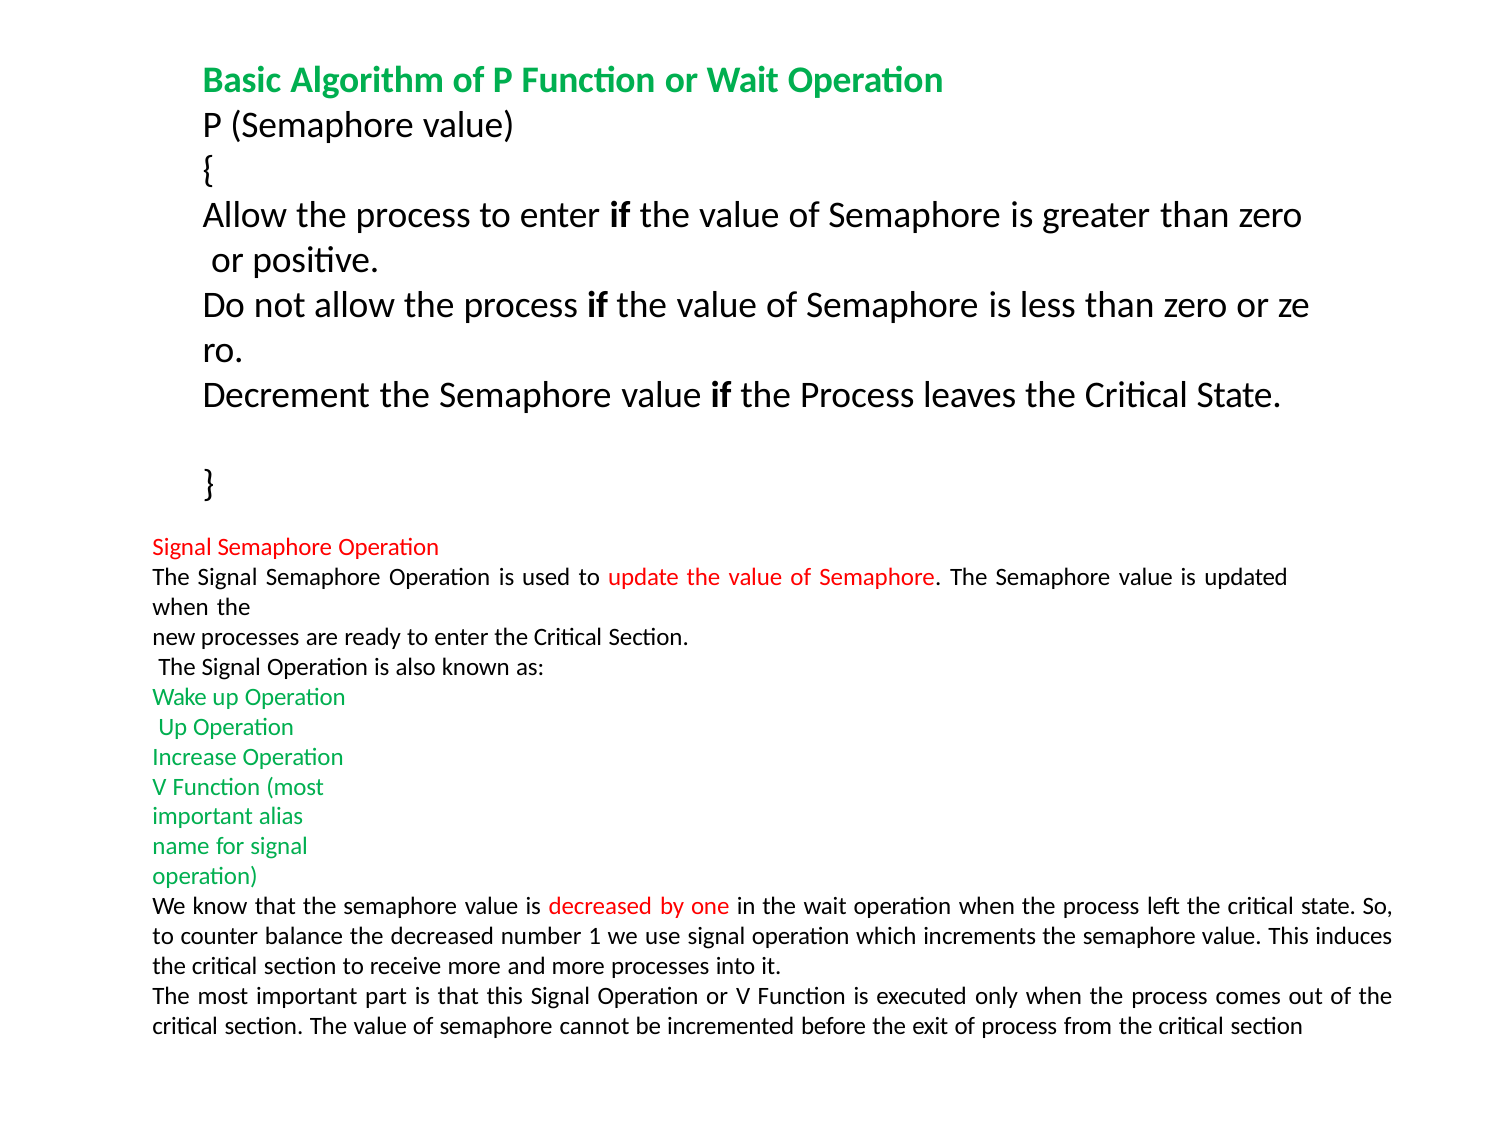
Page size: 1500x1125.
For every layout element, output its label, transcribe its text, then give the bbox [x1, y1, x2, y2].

title Basic Algorithm of P Function or Wait Operation P (Semaphore value) [200, 52, 952, 142]
text_box { Allow the process to enter if the value of Semaphore is greater than zero or positive. Do not allow the process if the value of Semaphore is less than zero or ze ro. Decrement the Semaphore value if the Process leaves the Critical State. } Signal Semaphore Operation The Signal Semaphore Operation is used to update the value of Semaphore. The Semaphore value is updated when the new processes are ready to enter the Critical Section. The Signal Operation is also known as: Wake up Operation Up Operation Increase Operation V Function (most important alias name for signal operation) We know that the semaphore value is decreased by one in the wait operation when the process left the critical state. So, to counter balance the decreased number 1 we use signal operation which increments the semaphore value. This induces the critical section to receive more and more processes into it. The most important part is that this Signal Operation or V Function is executed only when the process comes out of the critical section. The value of semaphore cannot be incremented before the exit of process from the critical section [150, 142, 1400, 1040]
